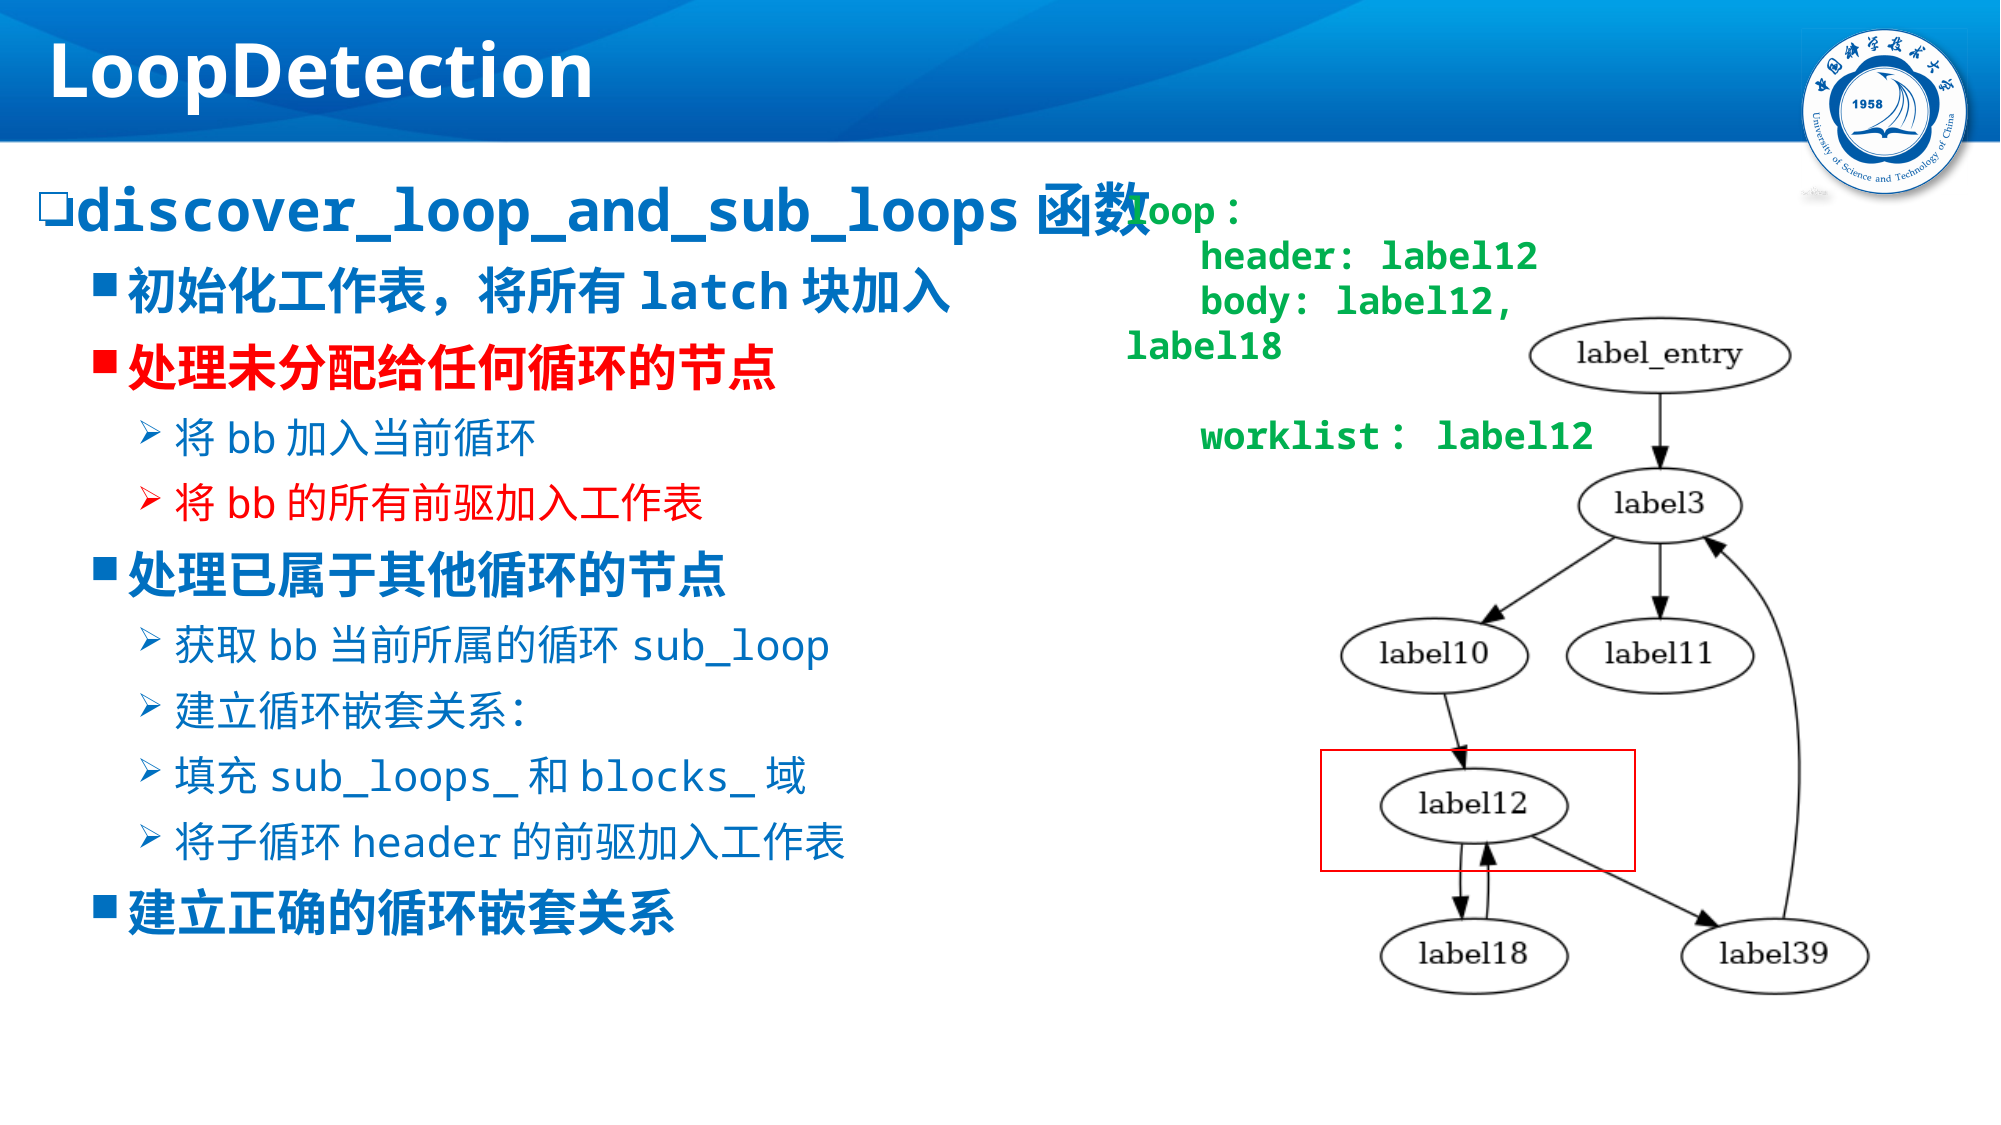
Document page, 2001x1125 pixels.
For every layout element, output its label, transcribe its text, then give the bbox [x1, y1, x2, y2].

text_box [1320, 749, 1333, 872]
picture [0, 0, 2000, 173]
picture [39, 192, 73, 226]
picture [1333, 310, 1878, 1003]
title LoopDetection [32, 22, 1619, 124]
list discover_loop_and_sub_loops函数 初始化工作表，将所有latch块加入 处理未分配给任何循环的节点 将bb加入当前循环 将bb的所有前驱加入工作表 处理已属于其他循环的节点 获取bb当前所属的循环sub_loop 建立循环嵌套关系： 填充sub_loops_和blocks_域 将子循环header的前驱加入工作表 建立正确的循环嵌套关系 [24, 173, 1977, 1093]
text_box loop： header: label12 body: label12, label18 worklist：label12 [1110, 179, 1636, 419]
